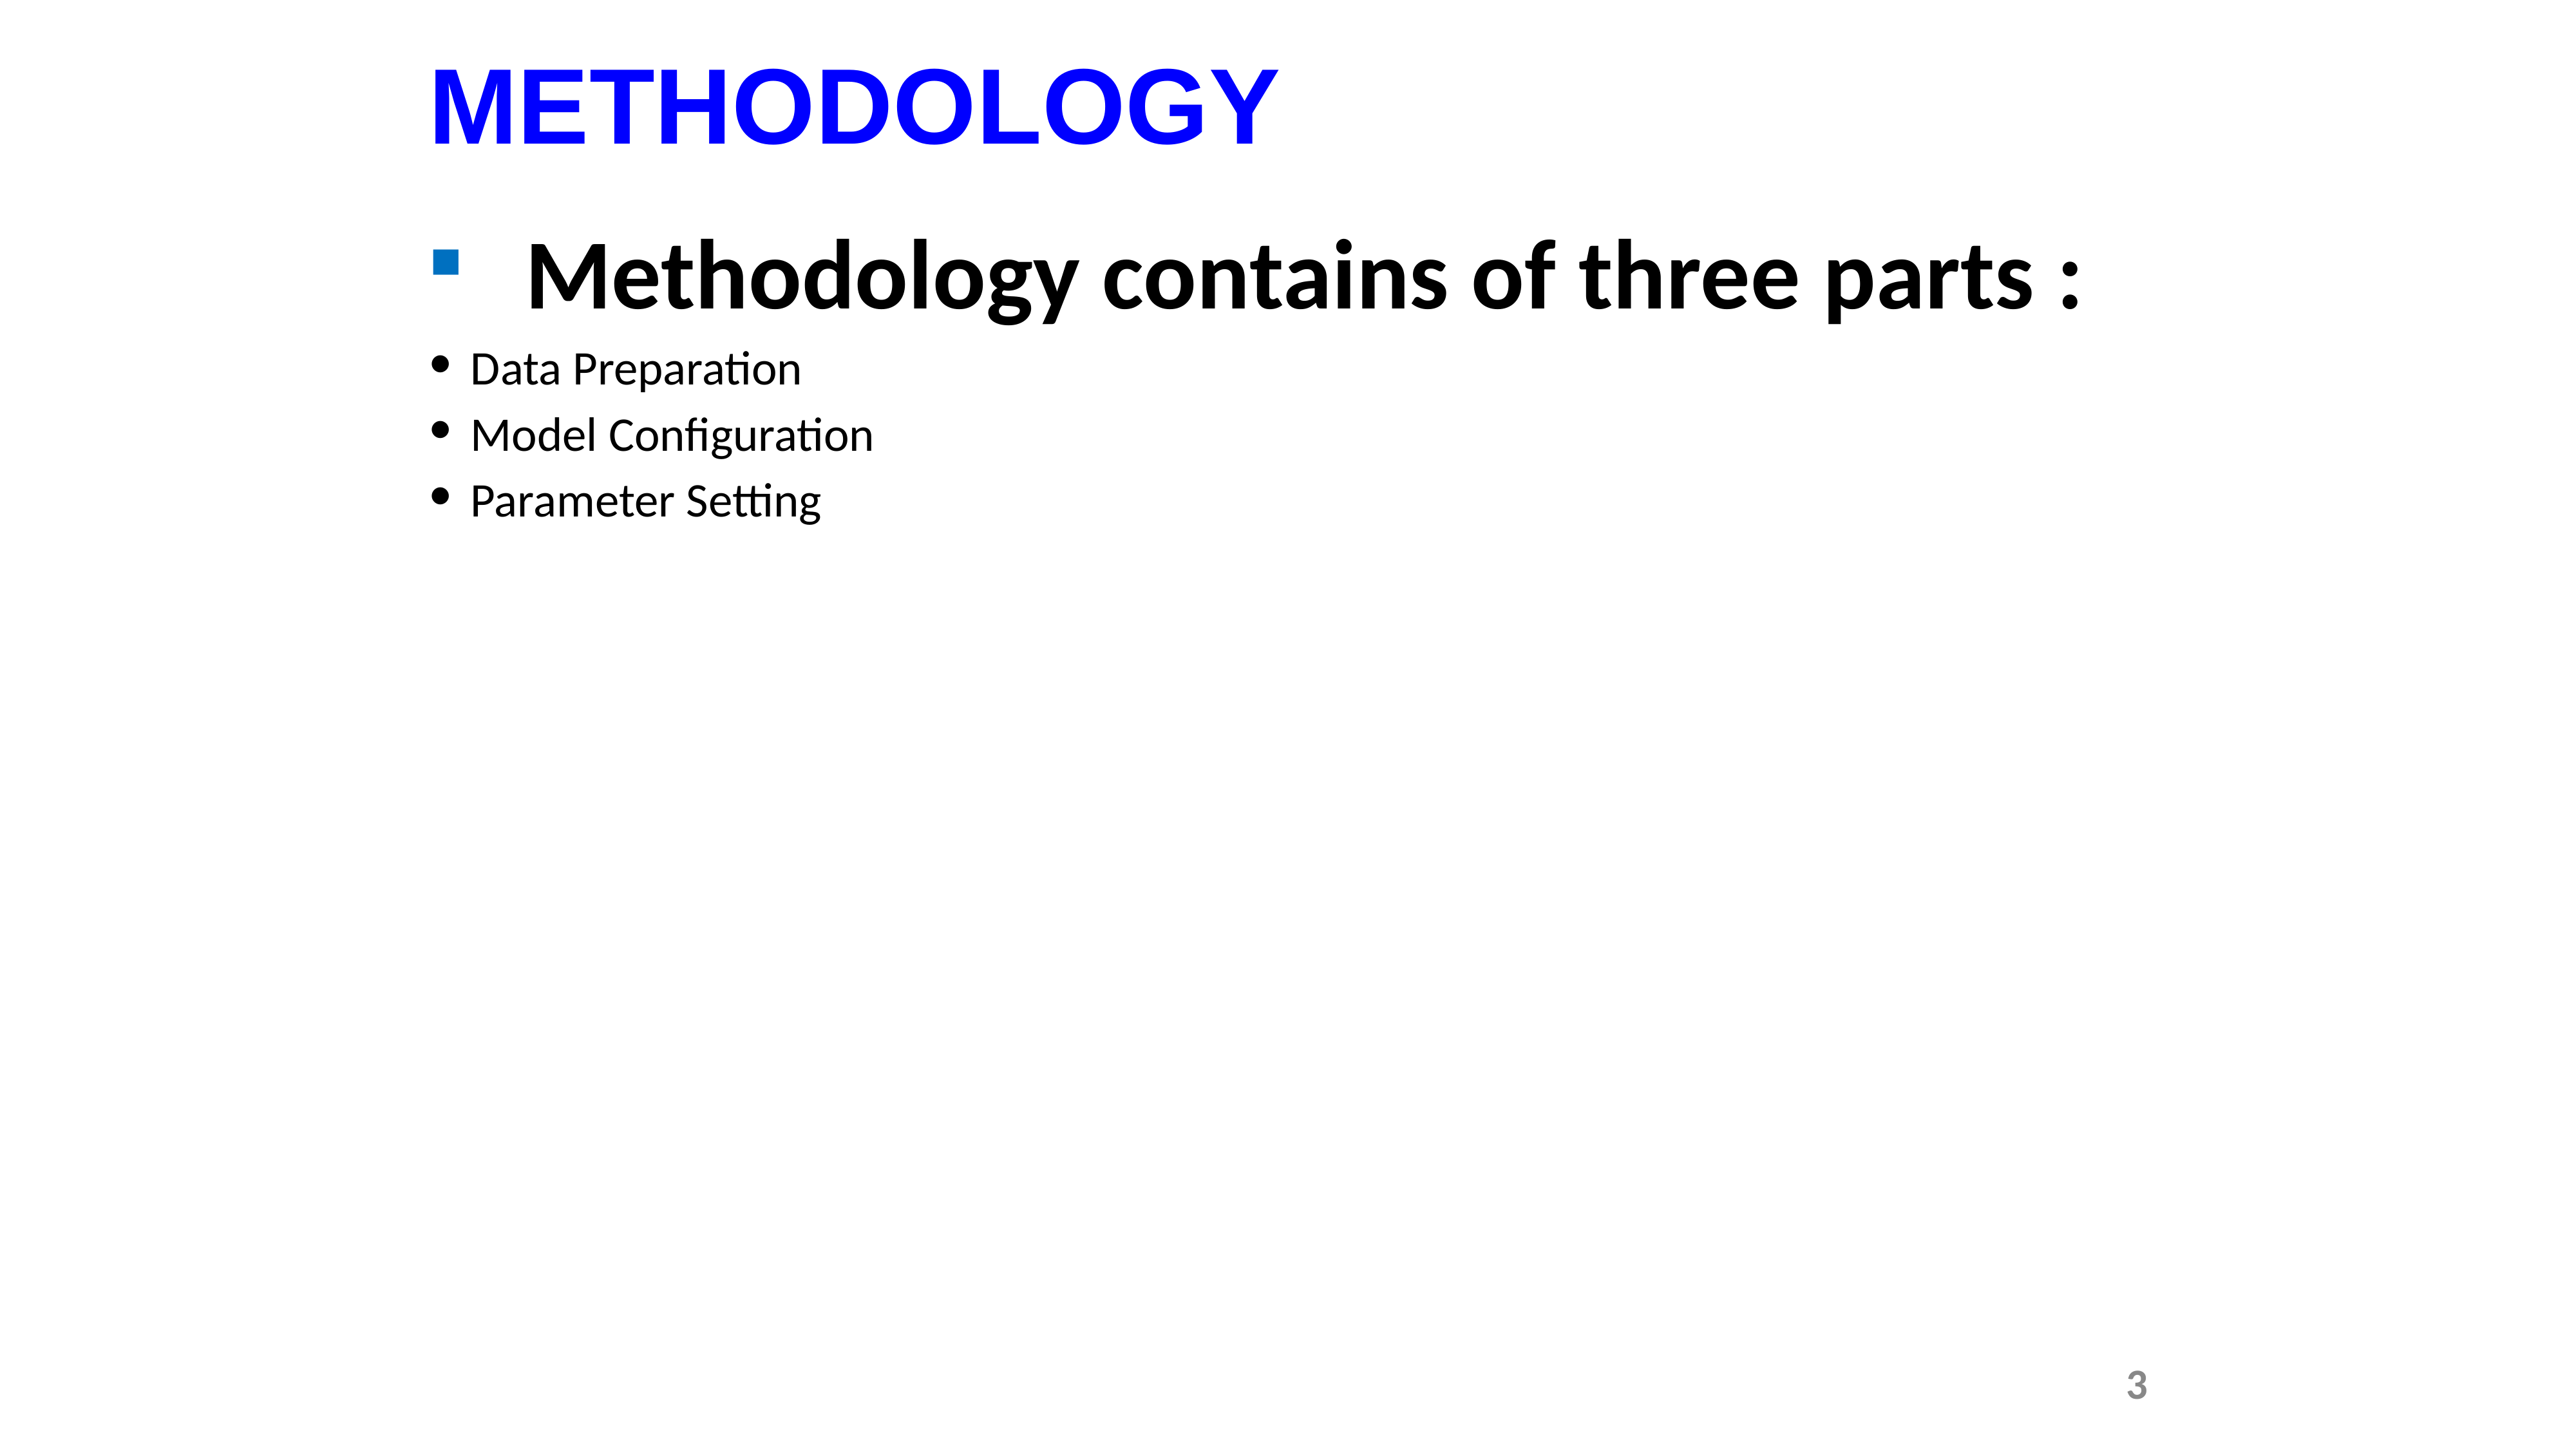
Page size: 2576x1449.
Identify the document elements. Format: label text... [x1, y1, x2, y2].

slide_number ‹#› [2115, 951, 2157, 1449]
list Methodology contains of three parts : Data Preparation Model Configuration Parameter Setting [419, 200, 2157, 1327]
title METHODOLOGY [419, 25, 2157, 177]
